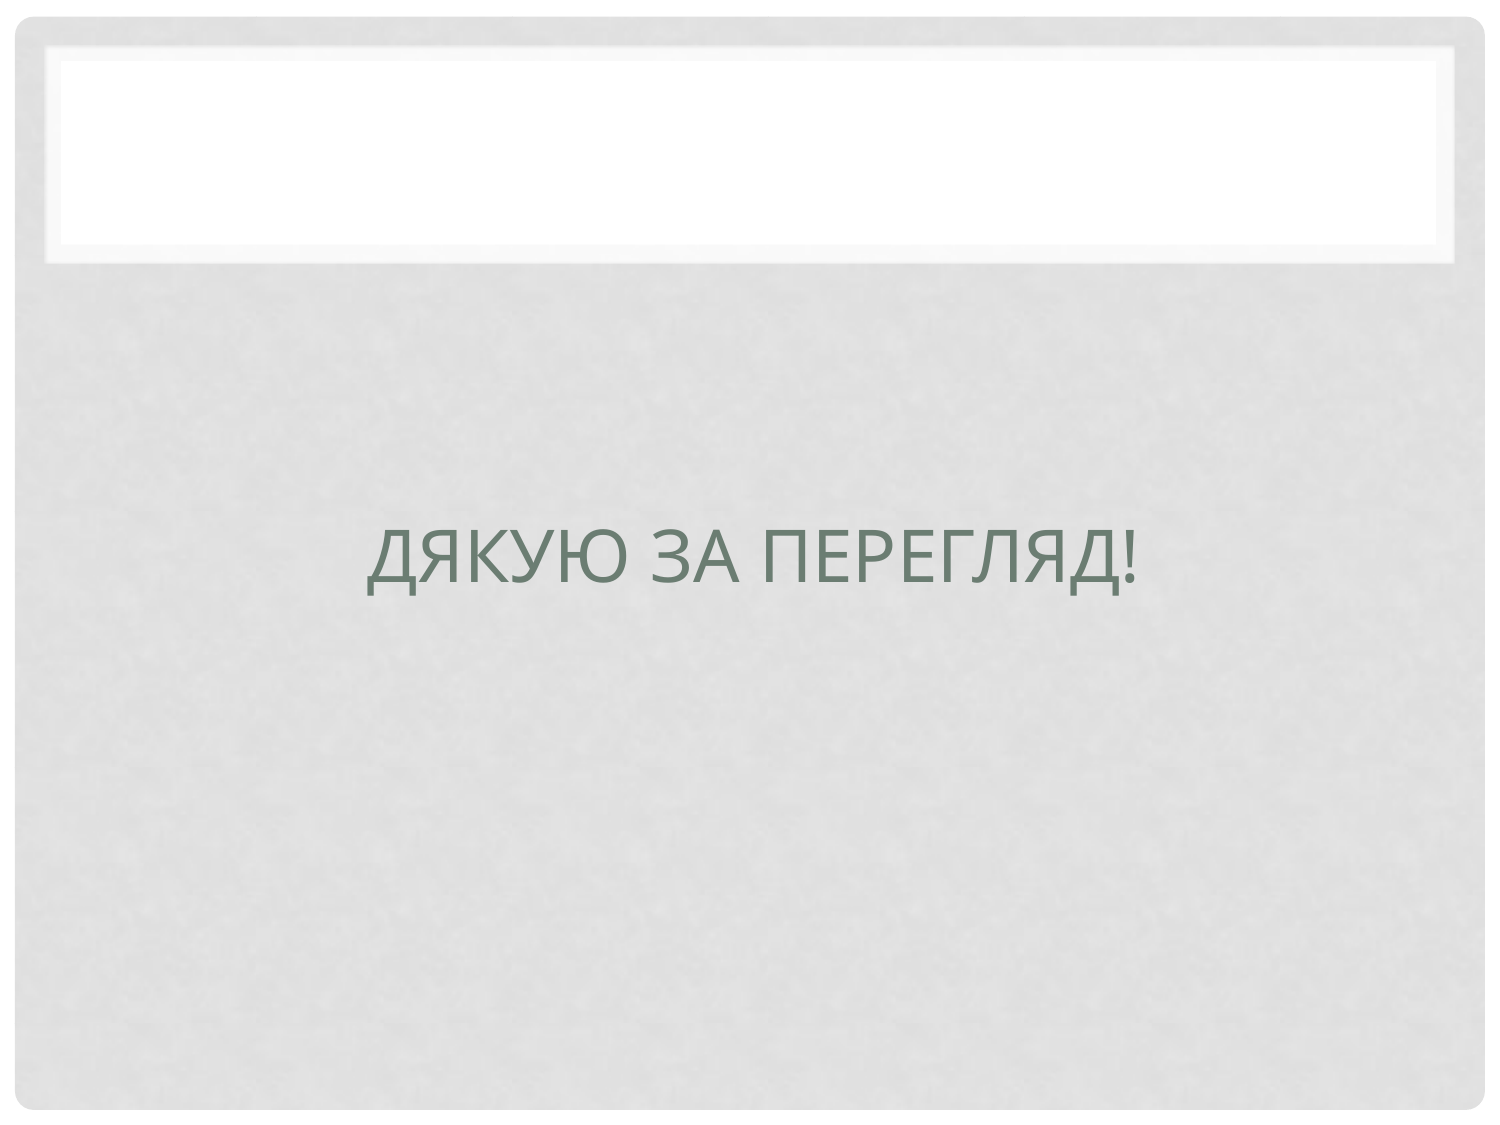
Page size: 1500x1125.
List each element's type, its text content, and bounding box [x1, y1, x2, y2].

title Дякую за перегляд! [76, 468, 1432, 639]
